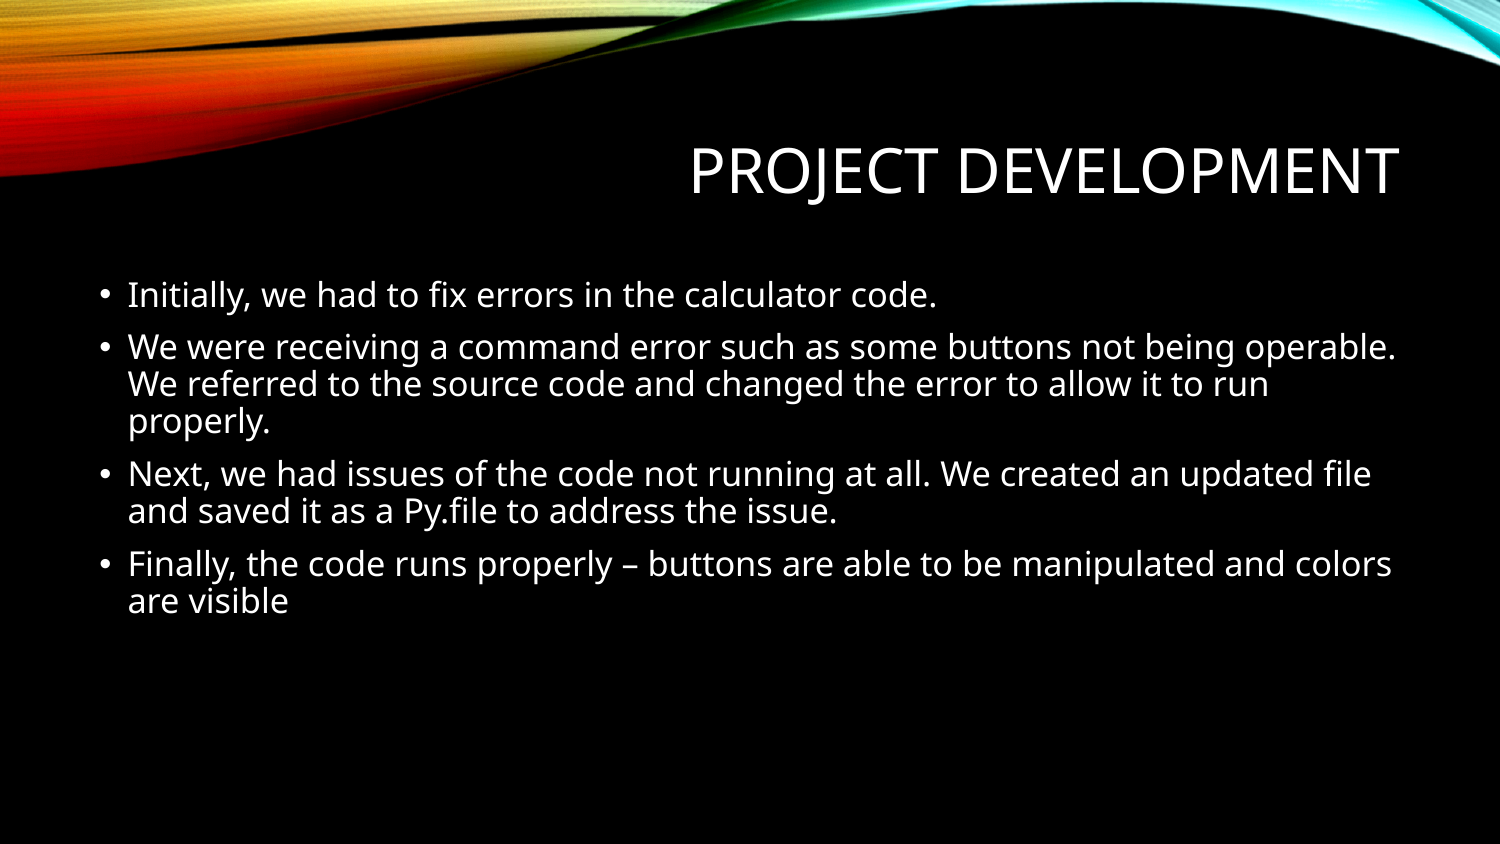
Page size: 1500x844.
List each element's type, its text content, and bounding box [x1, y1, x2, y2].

title Project development [356, 94, 1416, 254]
picture [0, 0, 1500, 178]
list Initially, we had to fix errors in the calculator code. We were receiving a command error such as some buttons not being operable. We referred to the source code and changed the error to allow it to run properly. Next, we had issues of the code not running at all. We created an updated file and saved it as a Py.file to address the issue. Finally, the code runs properly – buttons are able to be manipulated and colors are visible [84, 270, 1416, 766]
